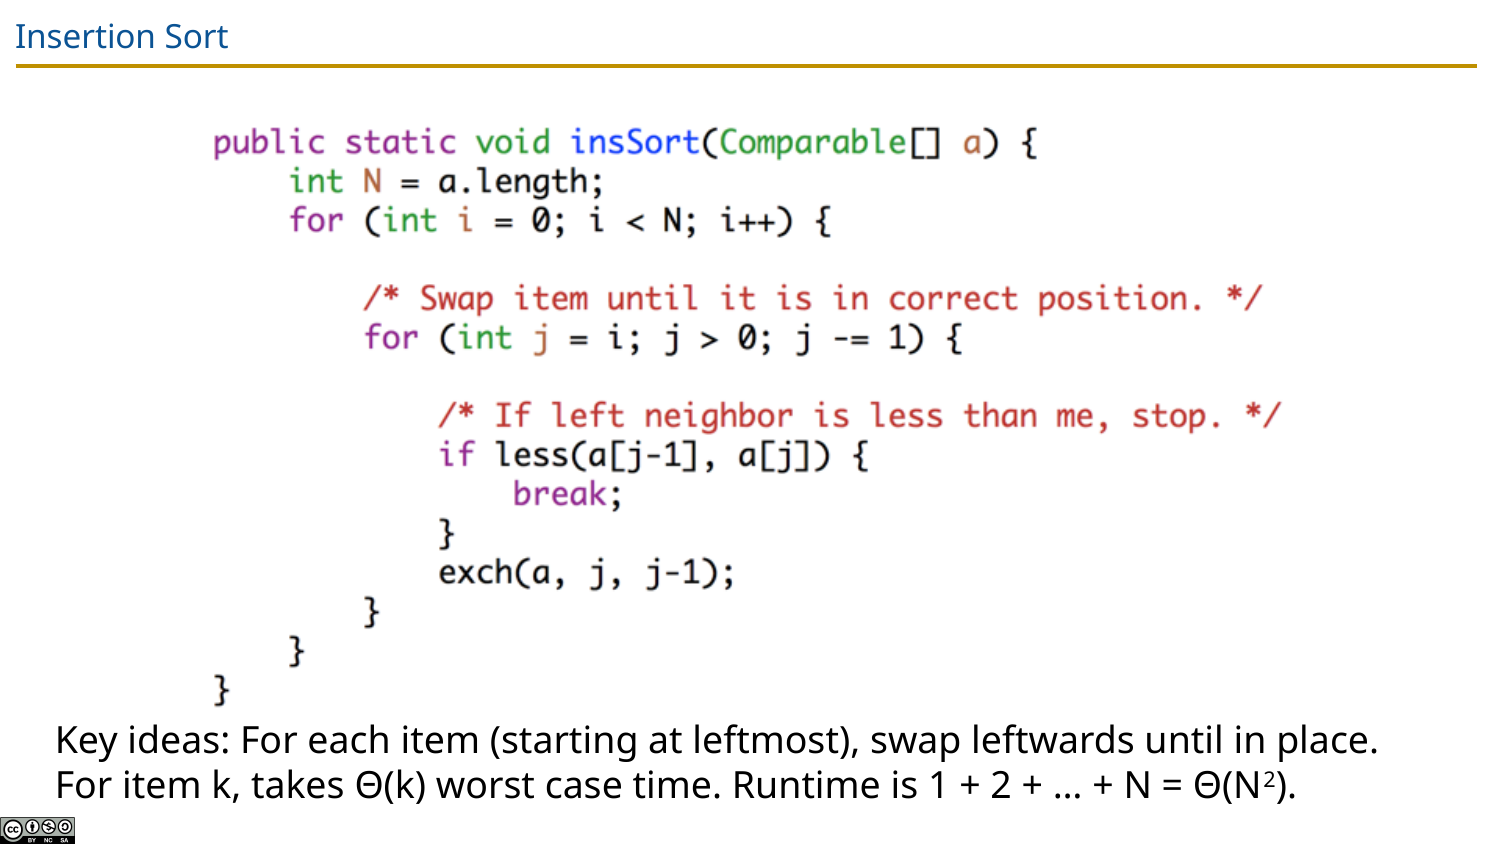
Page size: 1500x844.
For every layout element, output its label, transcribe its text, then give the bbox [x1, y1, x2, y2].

list Key ideas: For each item (starting at leftmost), swap leftwards until in place. For item k, takes Θ(k) worst case time. Runtime is 1 + 2 + … + N = Θ(N2). [39, 701, 1425, 811]
picture [0, 817, 75, 844]
picture [198, 114, 1301, 723]
title Insertion Sort [0, 0, 1398, 65]
